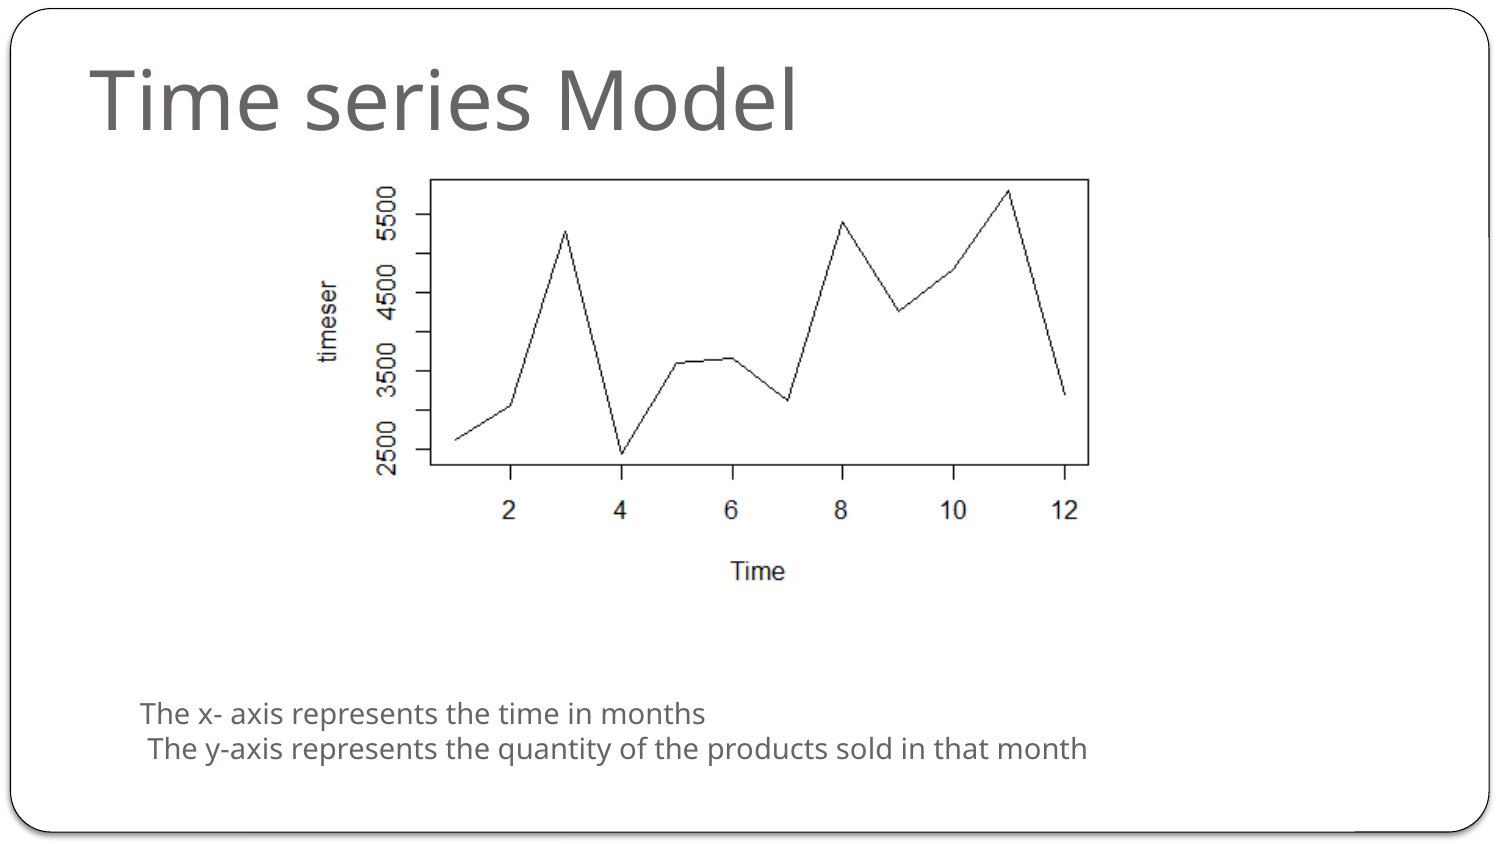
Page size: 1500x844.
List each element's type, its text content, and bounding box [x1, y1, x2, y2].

text_box Time series Model [75, 21, 1388, 163]
picture [308, 57, 1152, 618]
title The x- axis represents the time in months The y-axis represents the quantity of the products sold in that month [125, 646, 1400, 781]
